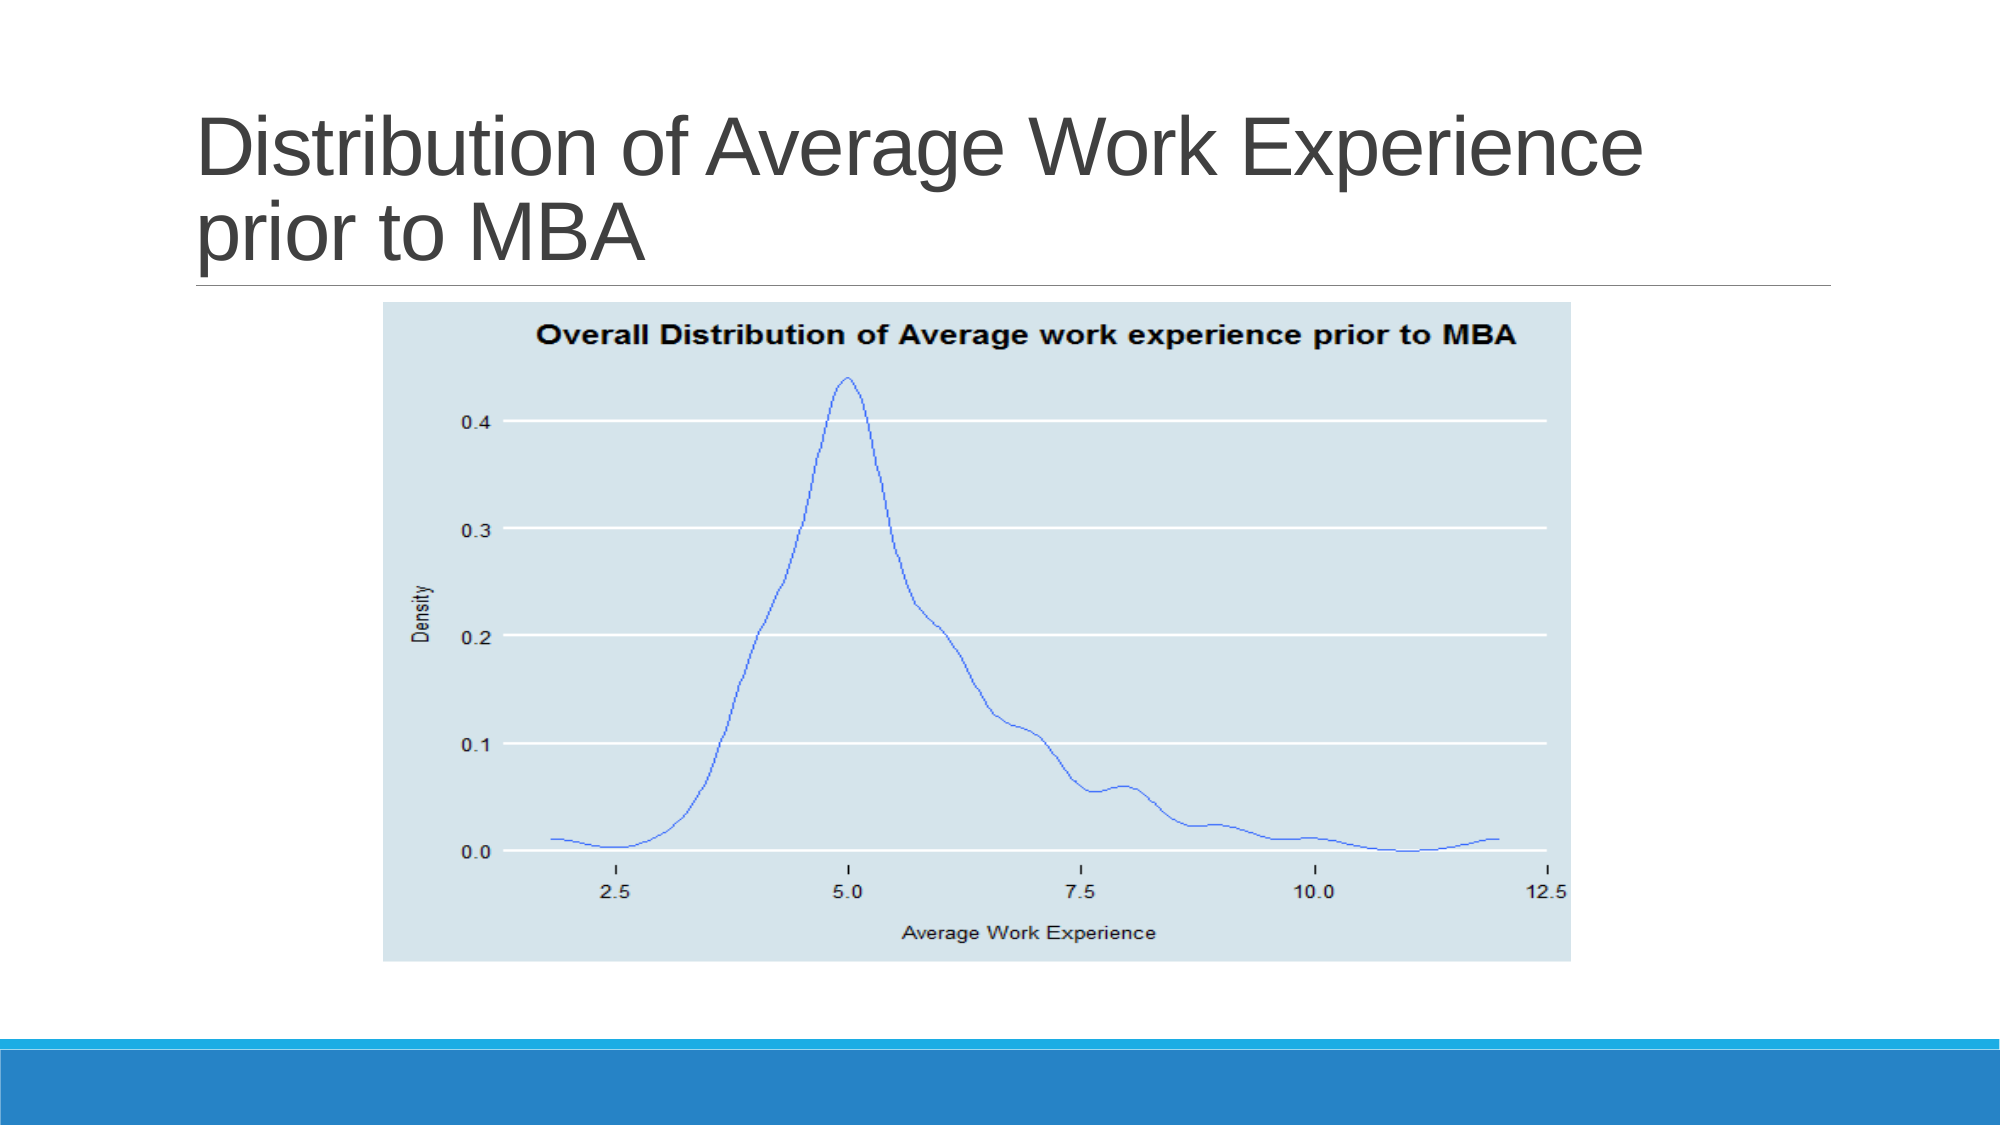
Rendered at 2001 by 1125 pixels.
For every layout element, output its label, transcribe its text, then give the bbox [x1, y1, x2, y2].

title Distribution of Average Work Experience prior to MBA [180, 47, 1830, 285]
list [383, 302, 1571, 964]
